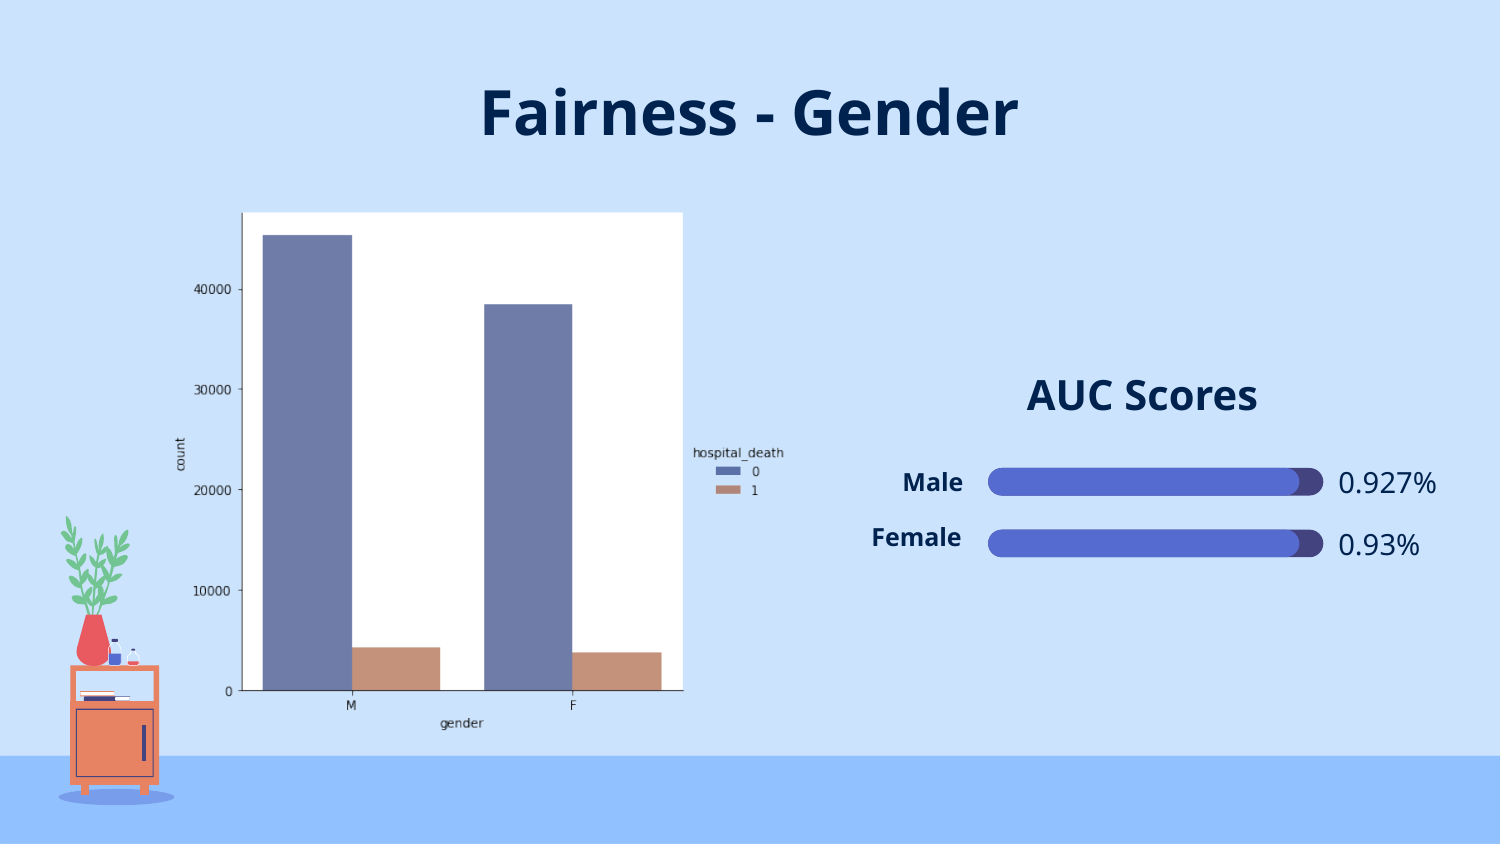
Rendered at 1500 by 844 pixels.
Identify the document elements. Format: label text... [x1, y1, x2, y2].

text_box Male [887, 459, 988, 504]
text_box [1288, 529, 1323, 558]
text_box [988, 529, 1300, 558]
text_box 0.927% [1323, 459, 1457, 504]
text_box [988, 467, 1300, 496]
text_box 0.93% [1323, 521, 1457, 566]
picture [166, 204, 795, 738]
text_box Female [856, 521, 989, 553]
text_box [58, 515, 175, 806]
text_box [1286, 467, 1323, 496]
title Fairness - Gender [118, 72, 1382, 167]
text_box AUC Scores [988, 368, 1297, 420]
